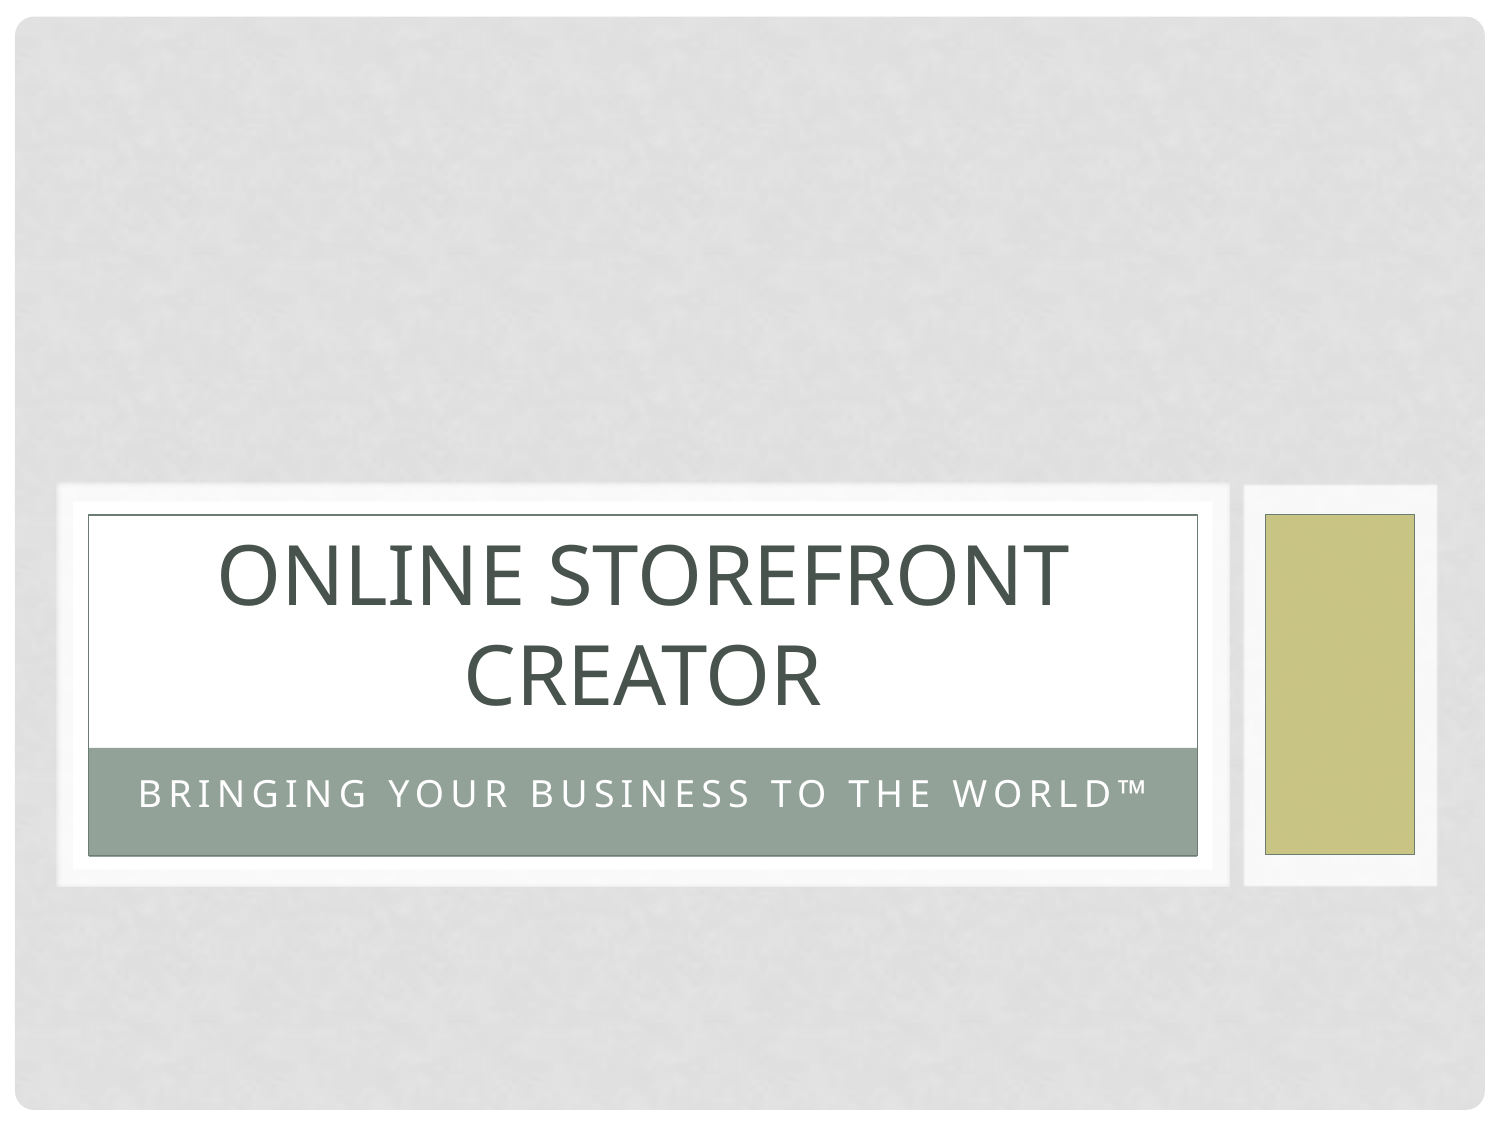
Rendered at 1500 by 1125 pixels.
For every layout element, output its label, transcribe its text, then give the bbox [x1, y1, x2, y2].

subtitle Bringing your business to the world™ [105, 762, 1181, 838]
title Online Storefront Creator [99, 529, 1187, 730]
